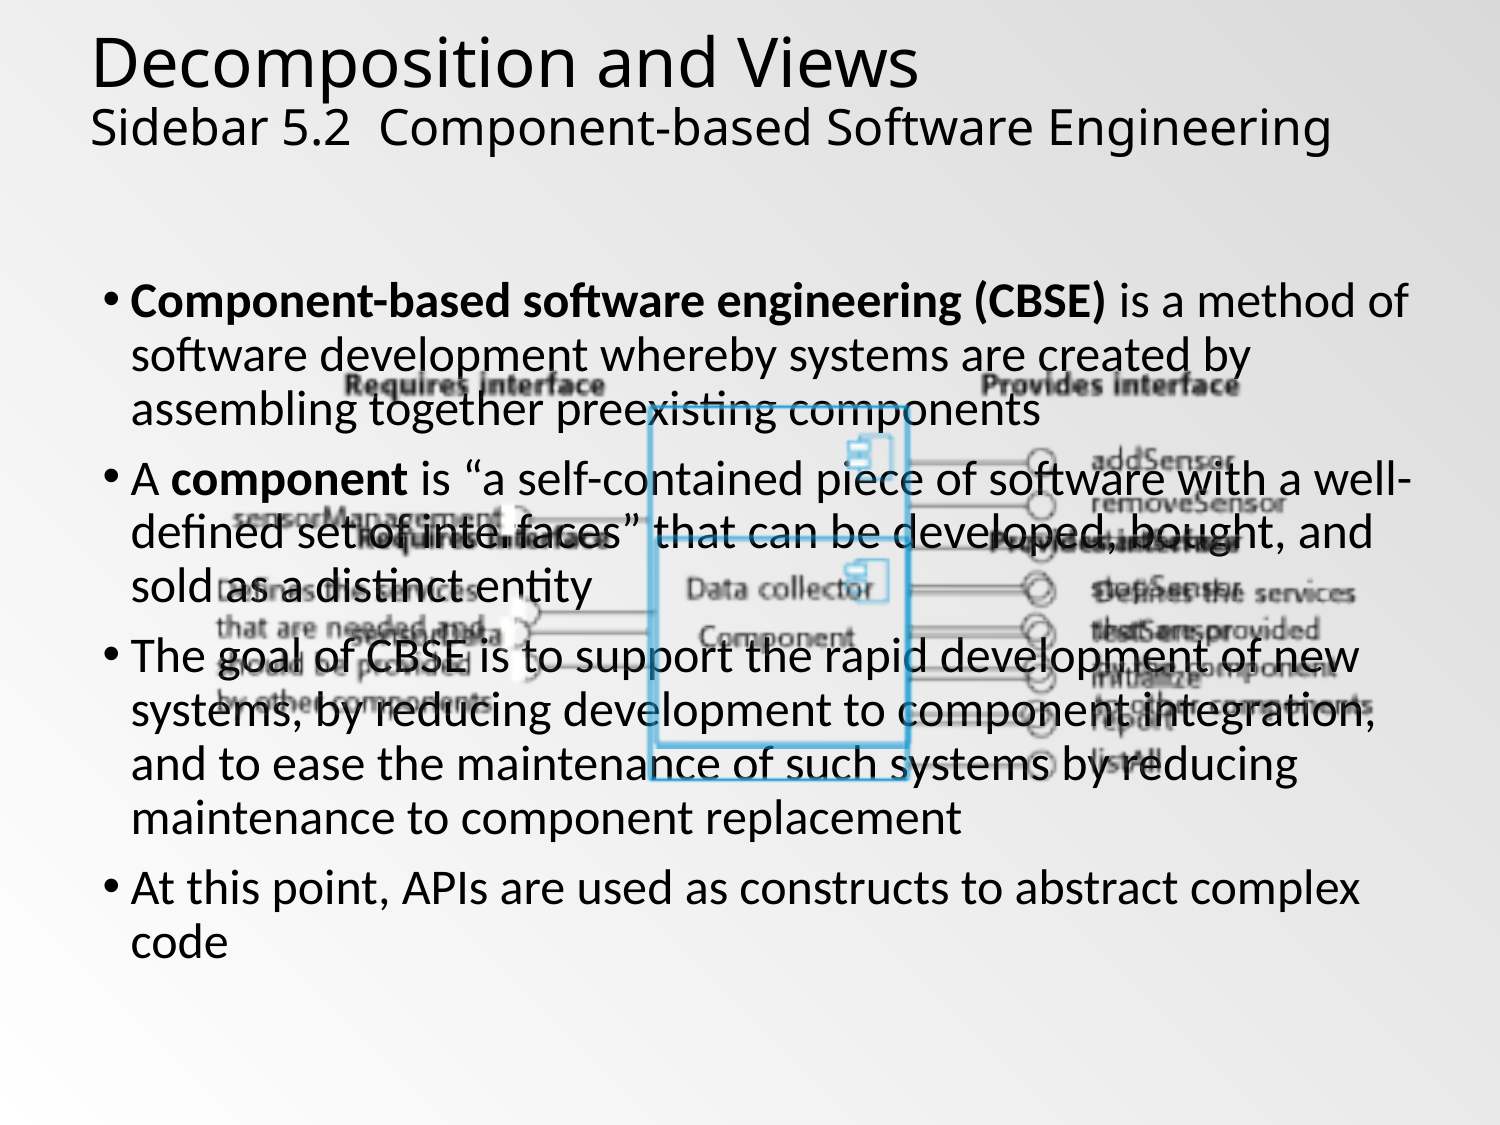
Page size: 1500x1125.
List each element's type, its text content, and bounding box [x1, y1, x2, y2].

title Decomposition and Views Sidebar 5.2 Component-based Software Engineering [75, 0, 1423, 185]
picture [212, 283, 1382, 956]
list Component-based software engineering (CBSE) is a method of software development whereby systems are created by assembling together preexisting components A component is “a self-contained piece of software with a well-defined set of interfaces” that can be developed, bought, and sold as a distinct entity The goal of CBSE is to support the rapid development of new systems, by reducing development to component integration, and to ease the maintenance of such systems by reducing maintenance to component replacement At this point, APIs are used as constructs to abstract complex code [87, 224, 1435, 990]
